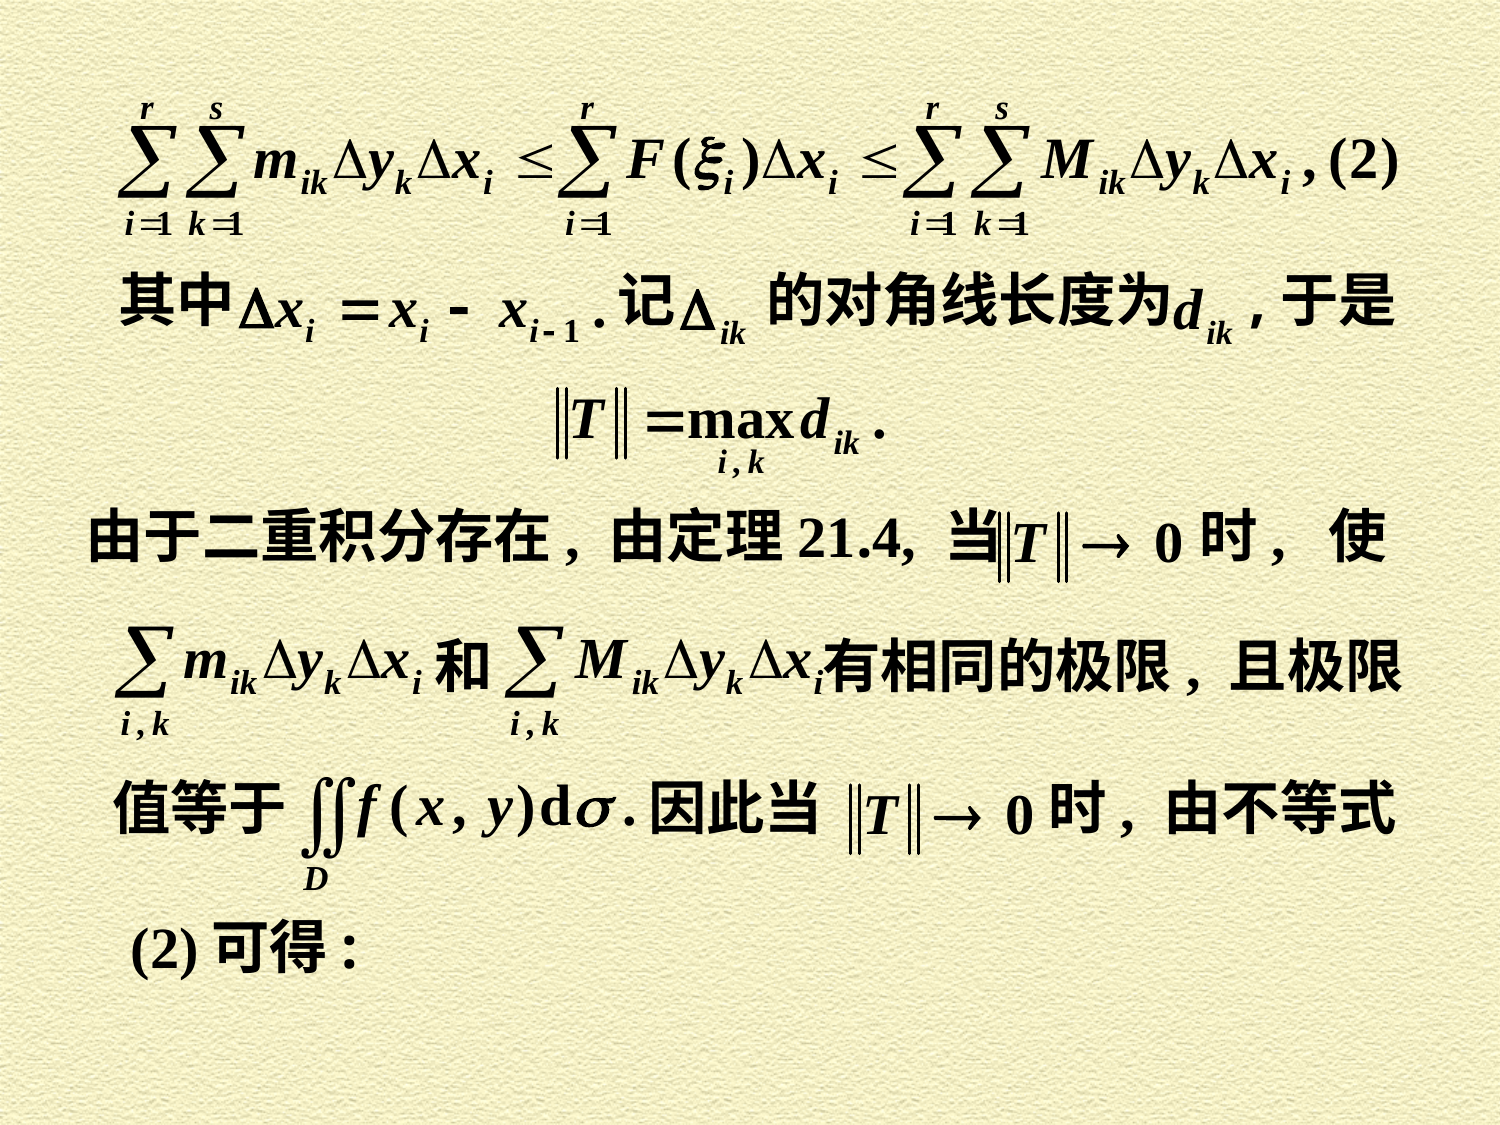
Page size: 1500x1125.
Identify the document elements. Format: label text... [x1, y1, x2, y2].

text_box (2) 可得: [115, 902, 389, 988]
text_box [90, 491, 1435, 588]
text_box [97, 763, 1403, 895]
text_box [114, 86, 1403, 242]
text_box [112, 621, 1410, 748]
picture [0, 0, 1500, 1125]
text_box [95, 255, 1437, 350]
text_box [552, 382, 891, 488]
